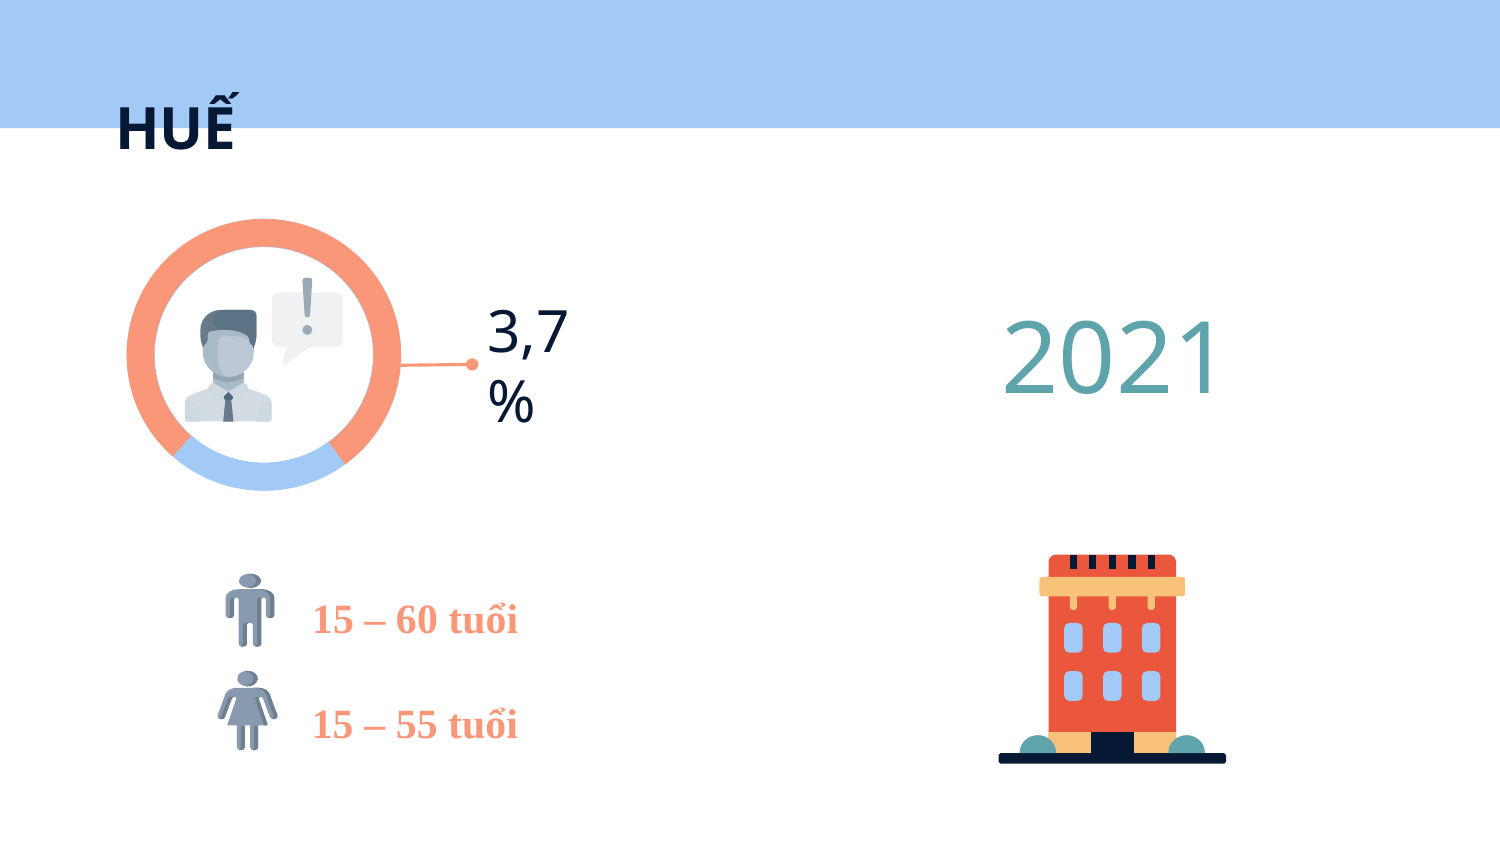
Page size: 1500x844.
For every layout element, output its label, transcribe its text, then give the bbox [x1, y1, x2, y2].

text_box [216, 670, 279, 751]
title HUẾ [100, 76, 1260, 171]
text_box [998, 554, 1227, 764]
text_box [126, 218, 402, 492]
text_box 15 – 55 tuổi [296, 681, 638, 738]
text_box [225, 573, 275, 647]
title 2021 [986, 278, 1308, 397]
title 15 – 60 tuổi [296, 577, 638, 633]
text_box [184, 277, 344, 422]
title 3,7% [472, 331, 626, 398]
